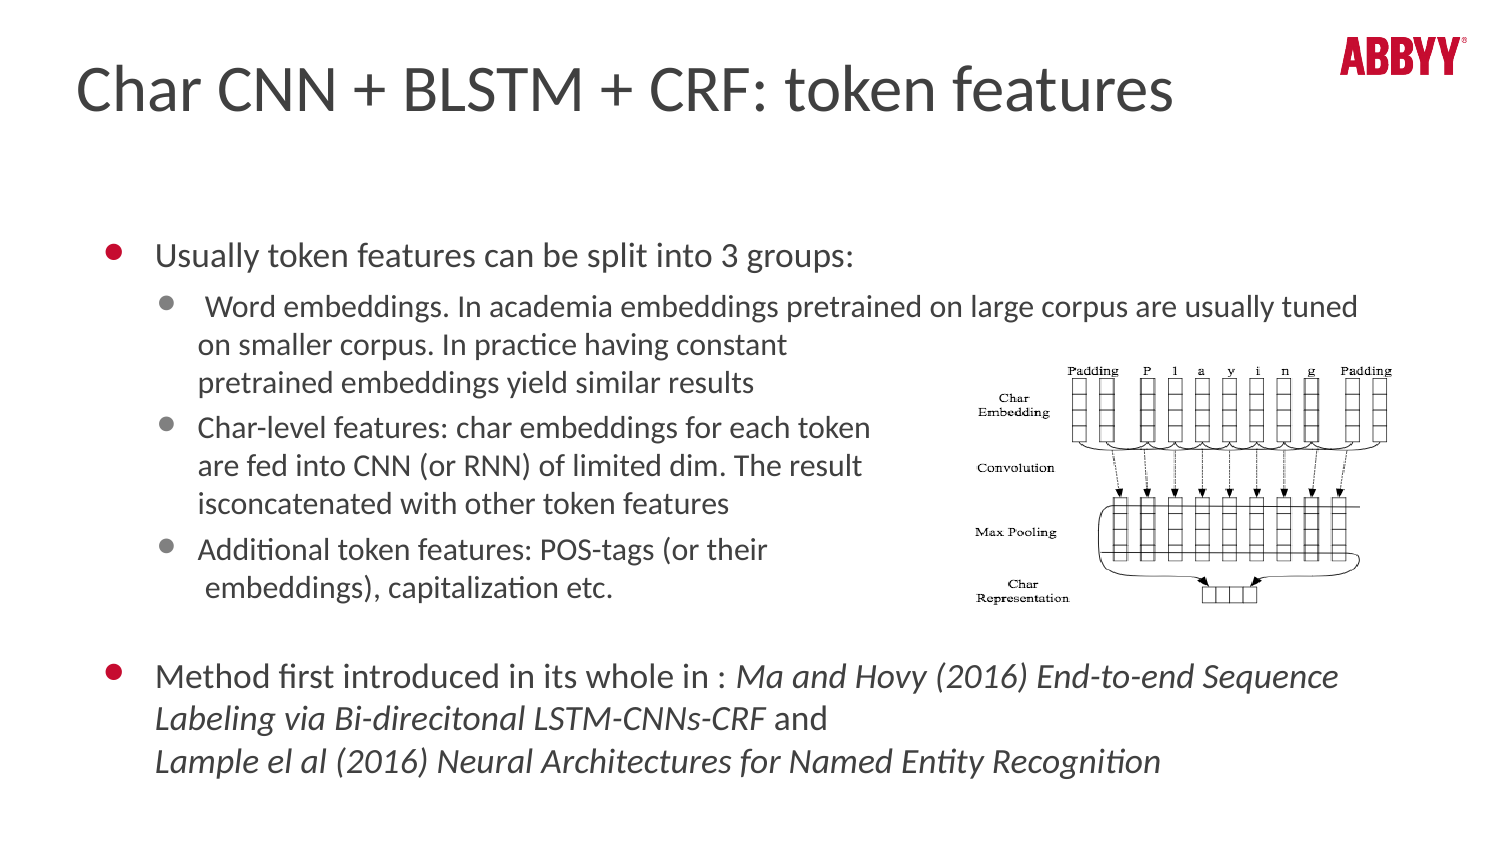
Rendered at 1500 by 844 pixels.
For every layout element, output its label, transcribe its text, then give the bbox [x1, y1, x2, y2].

picture [963, 354, 1417, 614]
picture [1340, 37, 1467, 75]
list Usually token features can be split into 3 groups: Word embeddings. In academia embeddings pretrained on large corpus are usually tuned on smaller corpus. In practice having constant pretrained embeddings yield similar results Char-level features: char embeddings for each token are fed into CNN (or RNN) of limited dim. The result isconcatenated with other token features Additional token features: POS-tags (or their embeddings), capitalization etc. Method first introduced in its whole in : Ma and Hovy (2016) End-to-end Sequence Labeling via Bi-direcitonal LSTM-CNNs-CRF and Lample el al (2016) Neural Architectures for Named Entity Recognition [103, 224, 1397, 789]
title Char CNN + BLSTM + CRF: token features [76, 45, 1294, 192]
